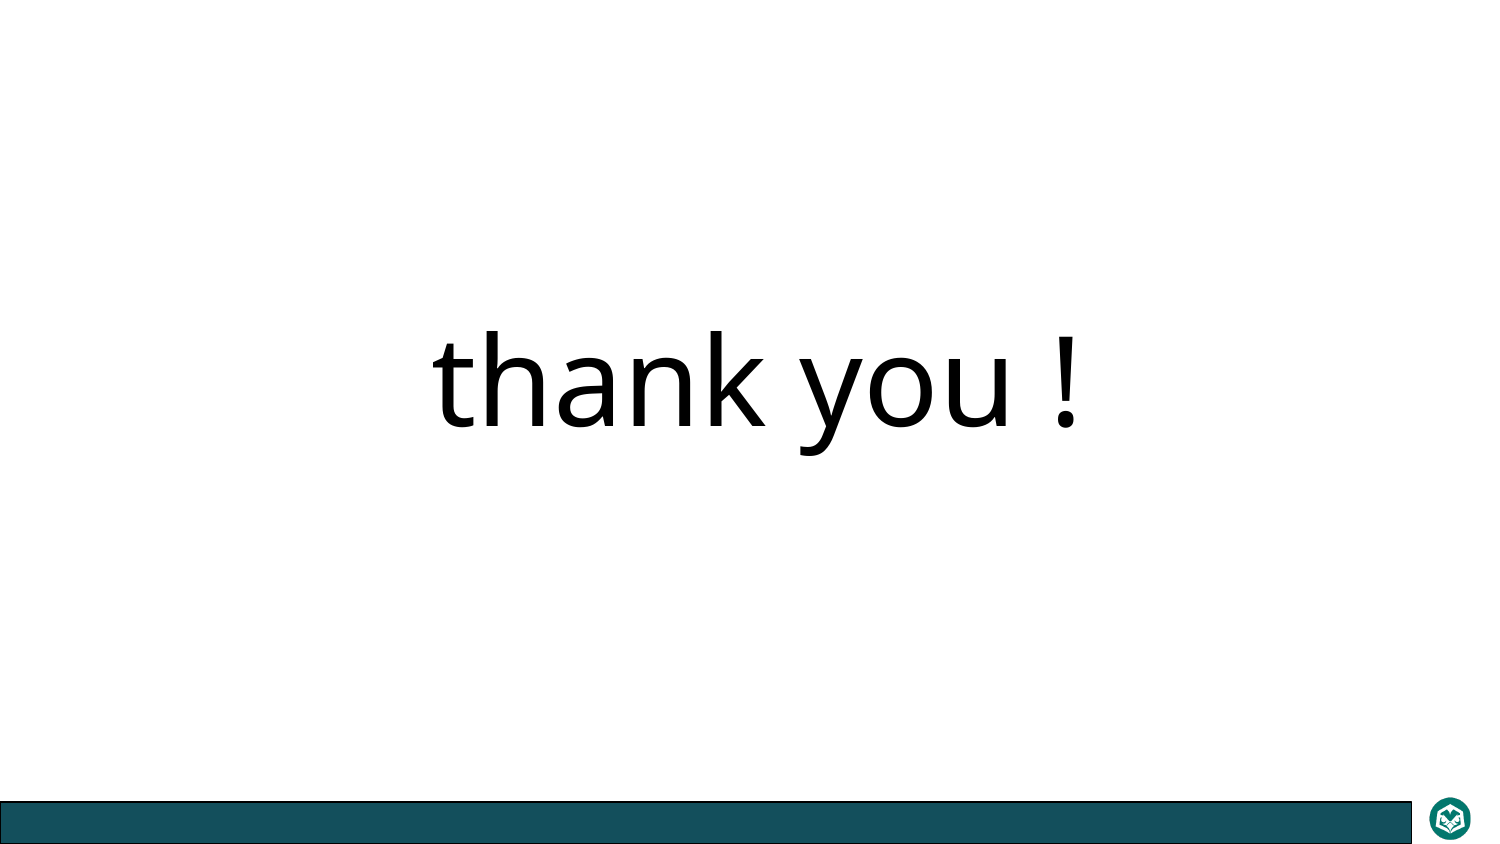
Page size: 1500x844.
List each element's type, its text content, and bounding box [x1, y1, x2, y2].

text_box thank you ! [377, 235, 1137, 517]
picture [1429, 797, 1471, 840]
